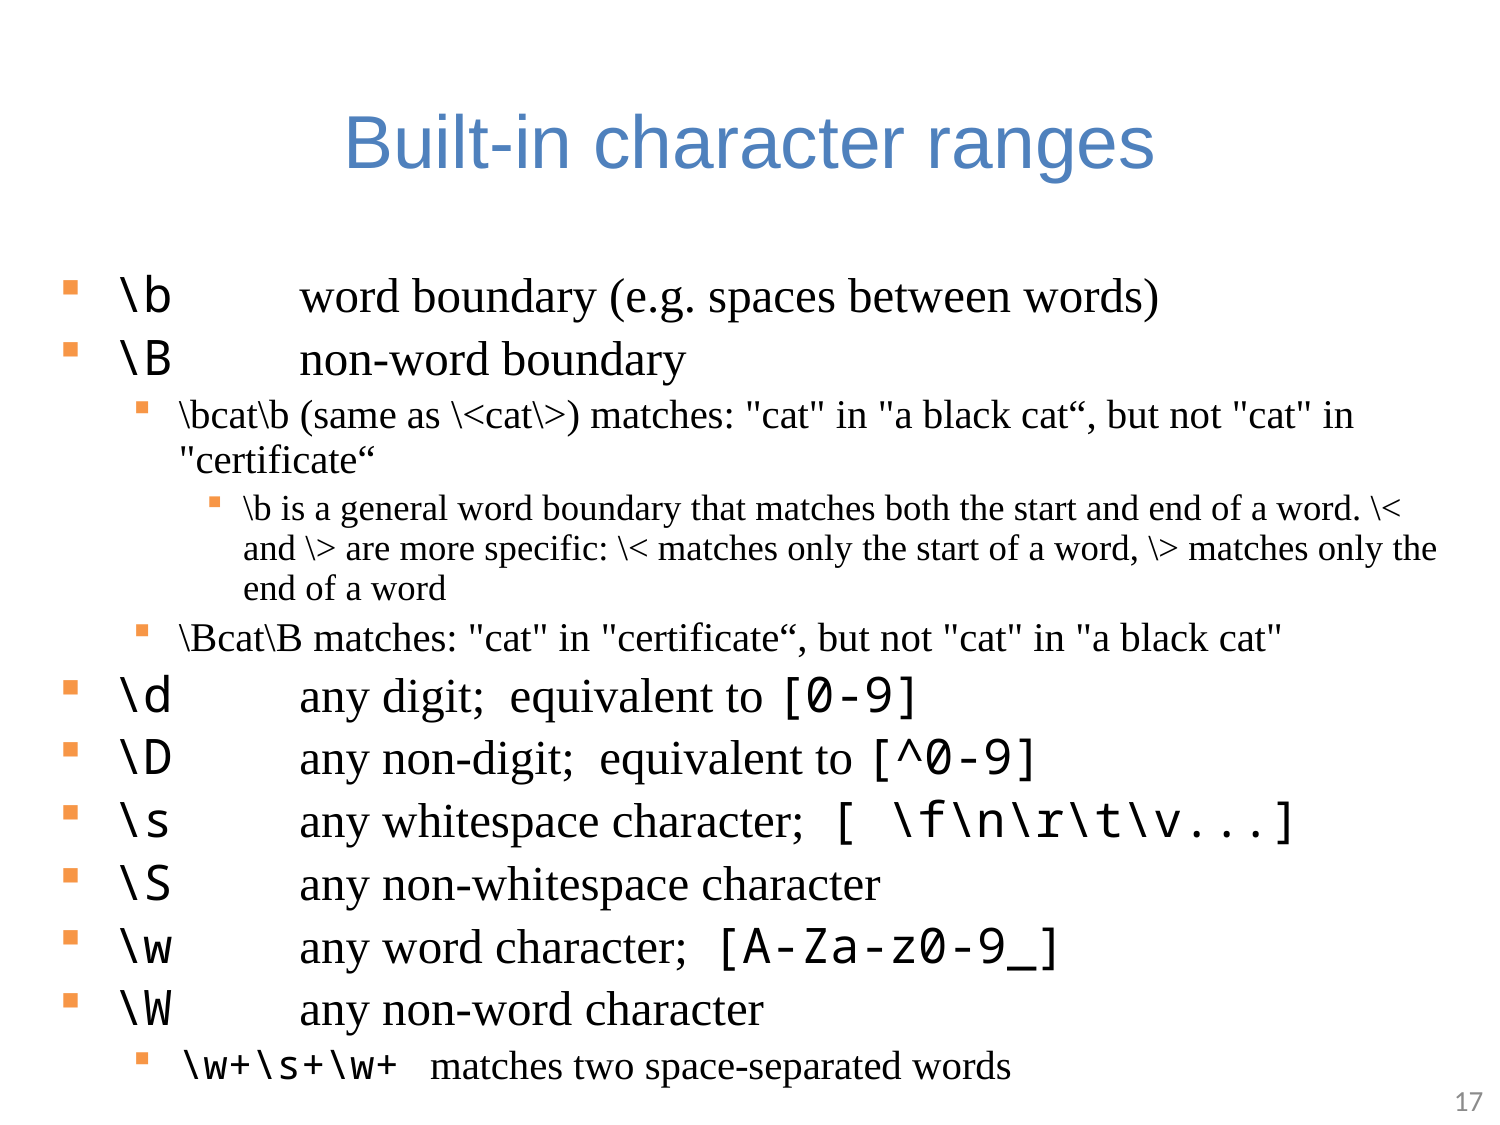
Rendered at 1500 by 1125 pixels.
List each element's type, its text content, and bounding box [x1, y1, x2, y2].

list \b word boundary (e.g. spaces between words) \B non-word boundary \bcat\b (same as \<cat\>) matches: "cat" in "a black cat“, but not "cat" in "certificate“ \b is a general word boundary that matches both the start and end of a word. \< and \> are more specific: \< matches only the start of a word, \> matches only the end of a word \Bcat\B matches: "cat" in "certificate“, but not "cat" in "a black cat" \d any digit; equivalent to [0-9] \D any non-digit; equivalent to [^0-9] \s any whitespace character; [ \f\n\r\t\v...] \S any non-whitespace character \w any word character; [A-Za-z0-9_] \W any non-word character \w+\s+\w+ matches two space-separated words [44, 262, 1469, 1099]
title Built-in character ranges [75, 45, 1425, 233]
slide_number 17 [1404, 1069, 1499, 1125]
